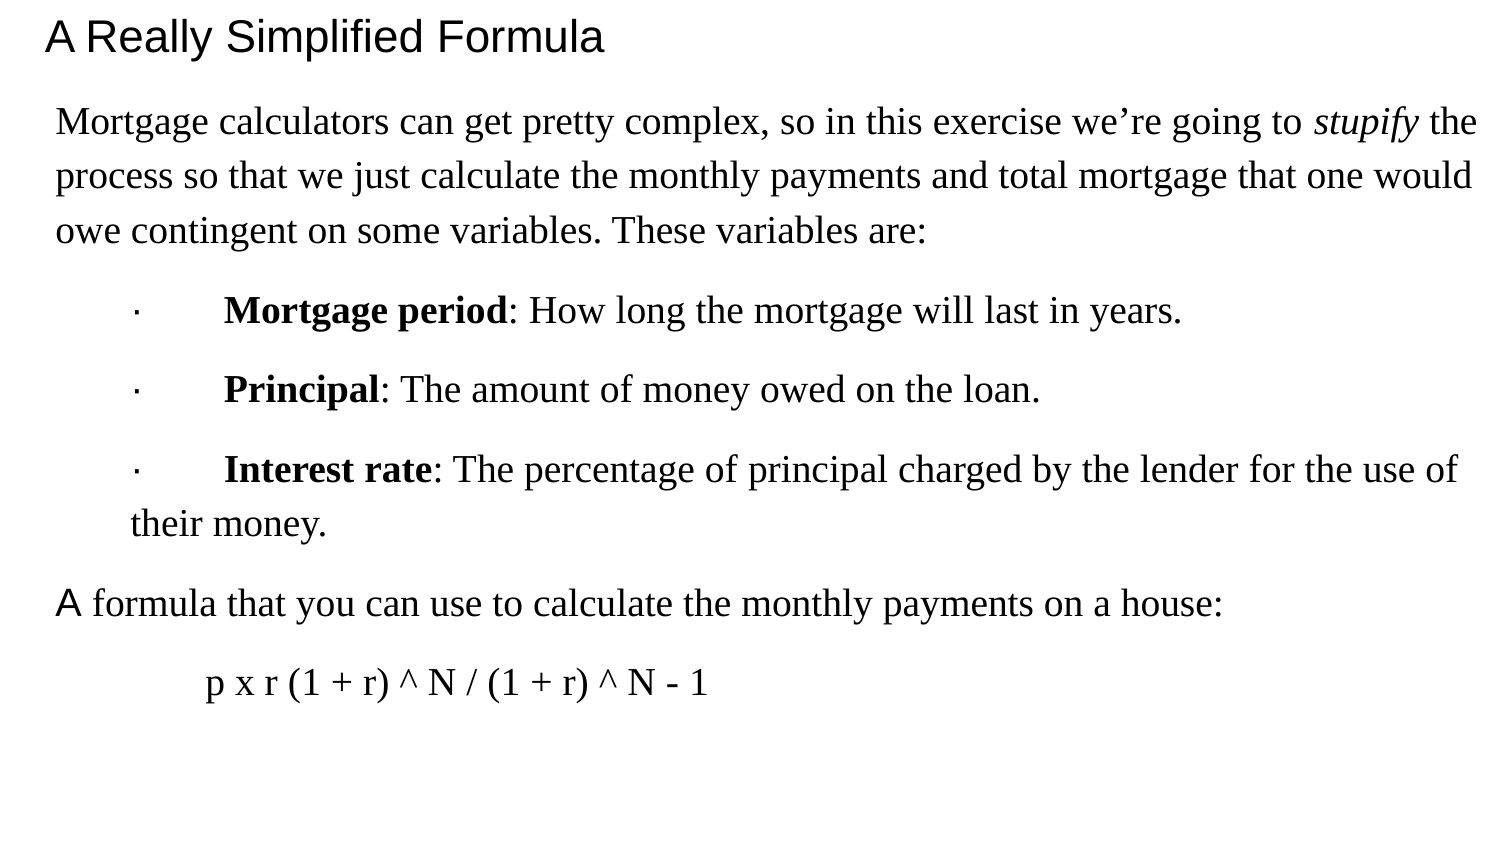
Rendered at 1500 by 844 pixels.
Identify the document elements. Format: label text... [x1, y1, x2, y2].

title A Really Simplified Formula [29, 0, 1428, 86]
list Mortgage calculators can get pretty complex, so in this exercise we’re going to stupify the process so that we just calculate the monthly payments and total mortgage that one would owe contingent on some variables. These variables are: · Mortgage period: How long the mortgage will last in years. · Principal: The amount of money owed on the loan. · Interest rate: The percentage of principal charged by the lender for the use of their money. A formula that you can use to calculate the monthly payments on a house: p x r (1 + r) ^ N / (1 + r) ^ N - 1 [40, 72, 1500, 824]
